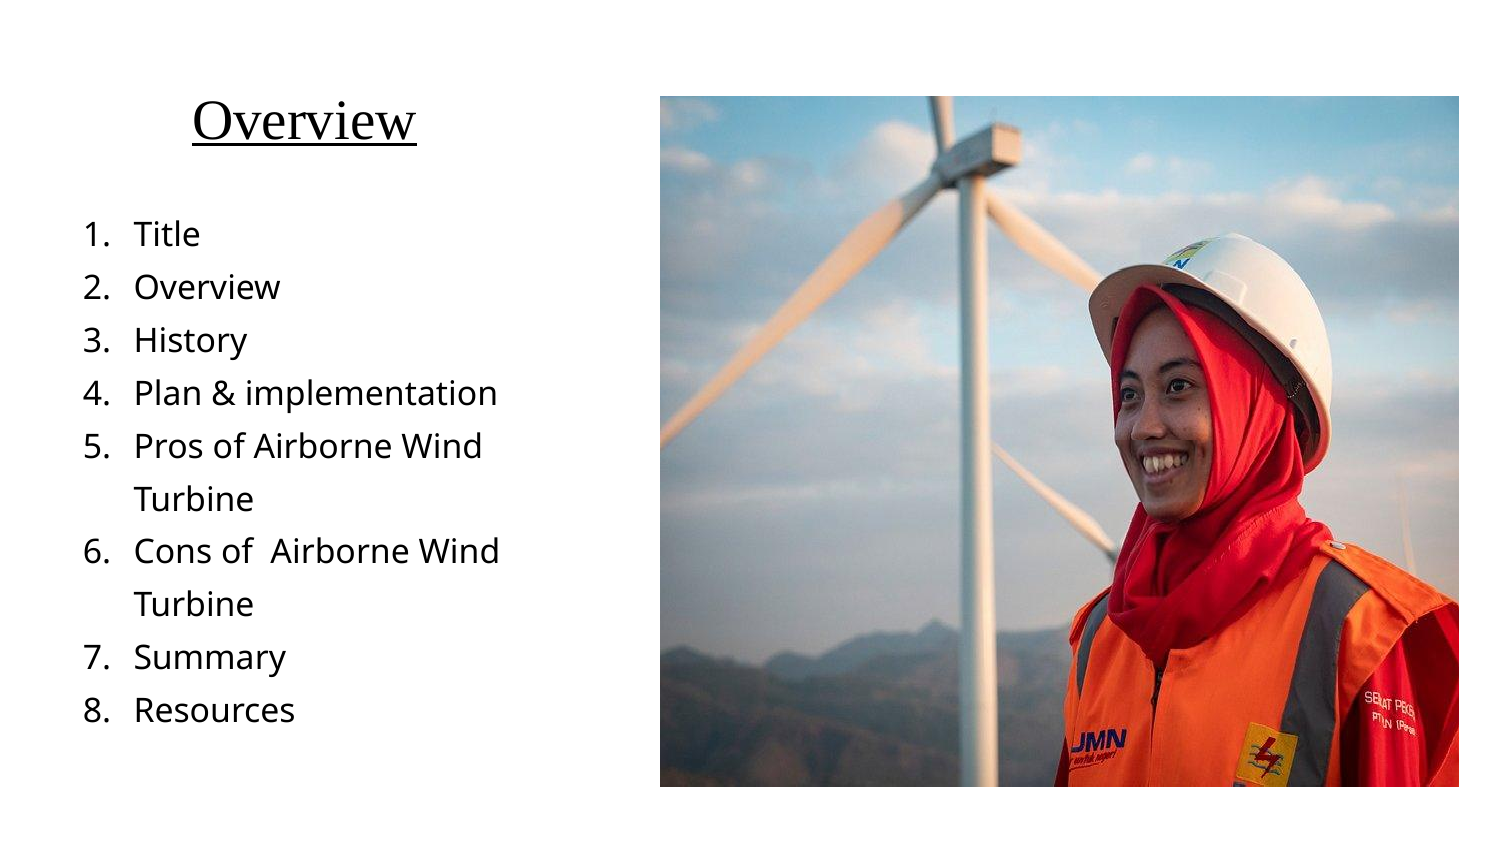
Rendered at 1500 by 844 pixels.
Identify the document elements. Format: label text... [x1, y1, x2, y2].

list Title Overview History Plan & implementation Pros of Airborne Wind Turbine Cons of Airborne Wind Turbine Summary Resources [51, 189, 580, 750]
title Overview [51, 72, 1449, 167]
picture [660, 96, 1460, 787]
